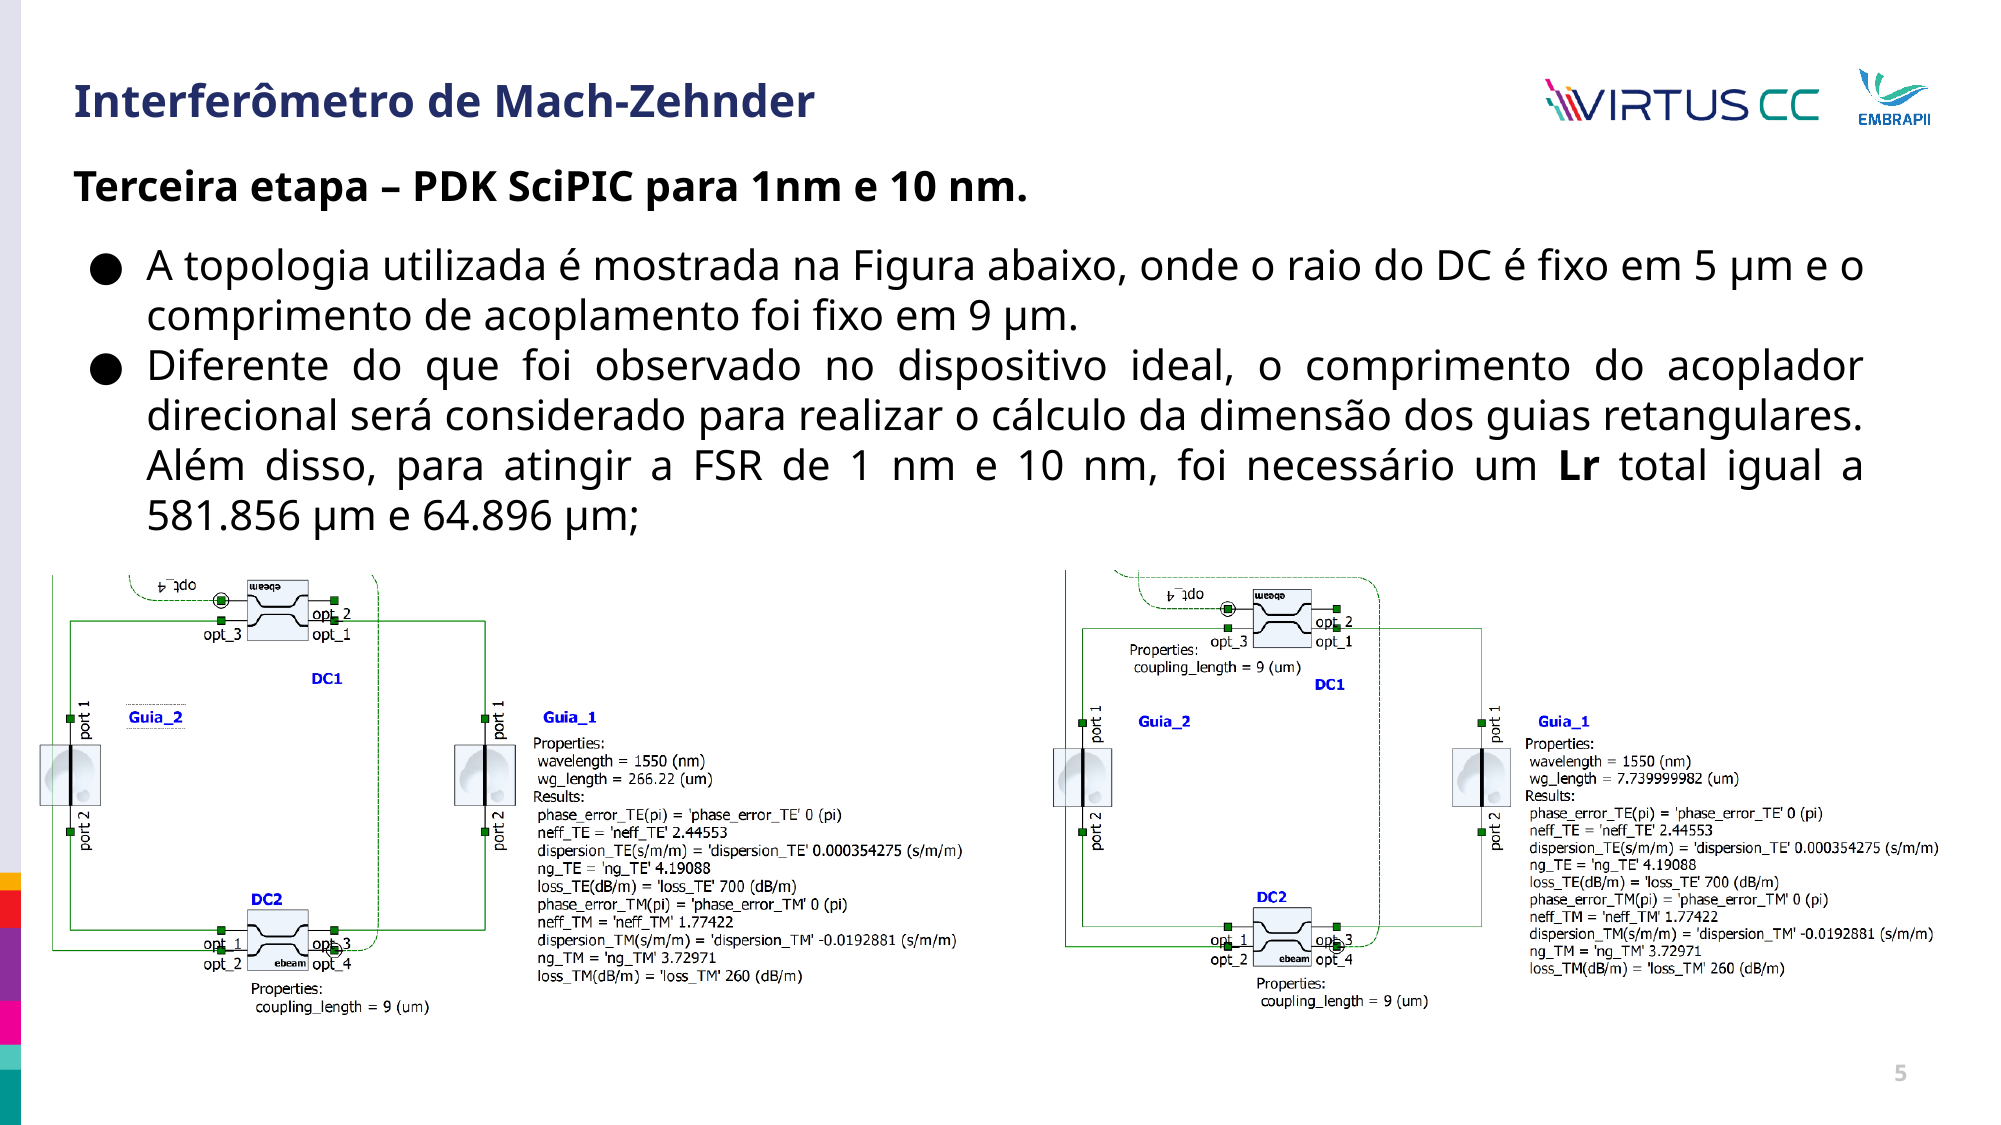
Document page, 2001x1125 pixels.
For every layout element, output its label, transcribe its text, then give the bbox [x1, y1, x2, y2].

picture [0, 0, 21, 1125]
text_box Terceira etapa – PDK SciPIC para 1nm e 10 nm. A topologia utilizada é mostrada na Figura abaixo, onde o raio do DC é fixo em 5 µm e o comprimento de acoplamento foi fixo em 9 µm. Diferente do que foi observado no dispositivo ideal, o comprimento do acoplador direcional será considerado para realizar o cálculo da dimensão dos guias retangulares. Além disso, para atingir a FSR de 1 nm e 10 nm, foi necessário um Lr total igual a 581.856 µm e 64.896 µm; [71, 128, 1866, 540]
slide_number ‹#› [1888, 1058, 1928, 1125]
picture [1859, 68, 1930, 125]
picture [1544, 78, 1820, 121]
title Interferômetro de Mach-Zehnder [72, 70, 919, 261]
picture [22, 575, 968, 1027]
picture [1027, 570, 1943, 1032]
